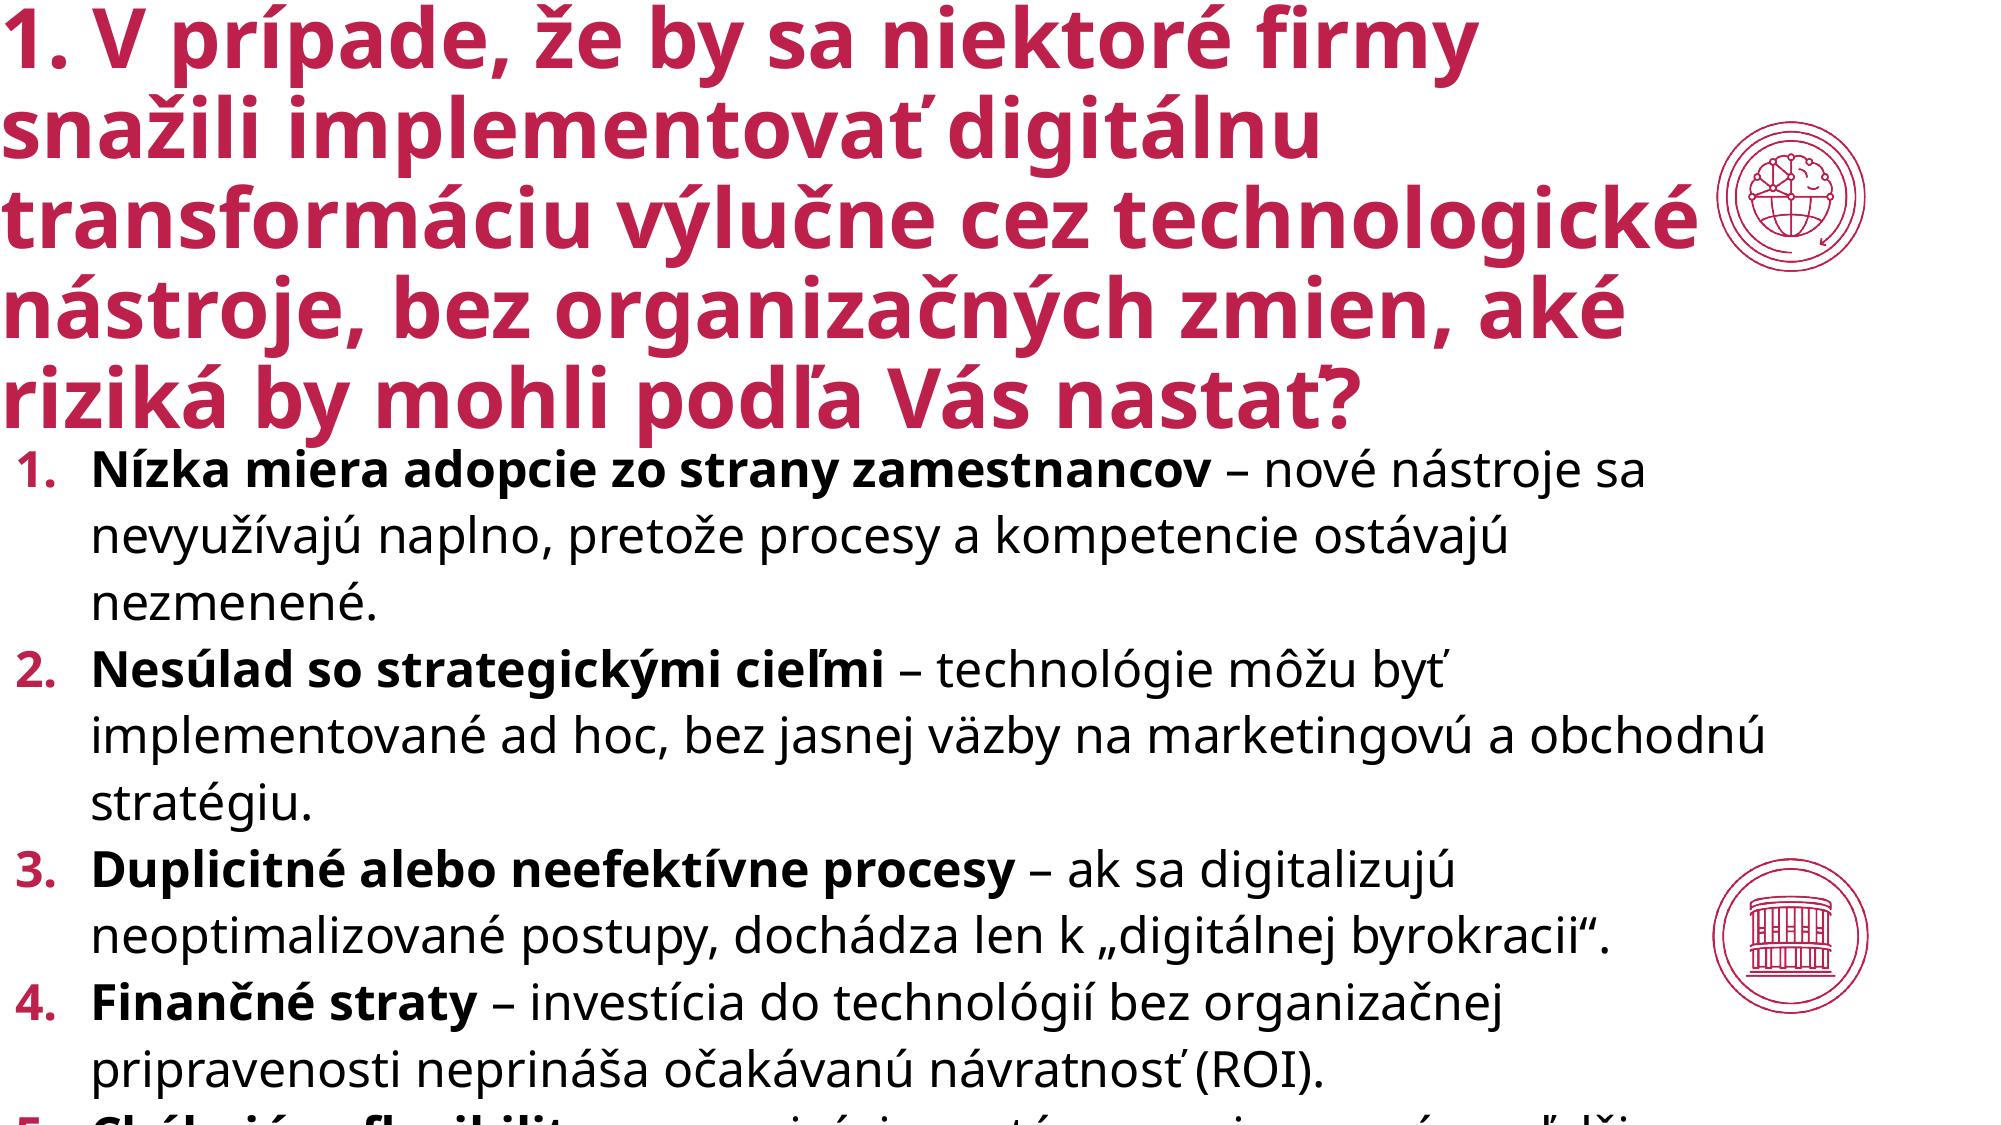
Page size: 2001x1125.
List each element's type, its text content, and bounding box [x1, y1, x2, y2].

title 1. V prípade, že by sa niektoré firmy snažili implementovať digitálnu transformáciu výlučne cez technologické nástroje, bez organizačných zmien, aké riziká by mohli podľa Vás nastať? [0, 0, 1733, 422]
list Nízka miera adopcie zo strany zamestnancov – nové nástroje sa nevyužívajú naplno, pretože procesy a kompetencie ostávajú nezmenené. Nesúlad so strategickými cieľmi – technológie môžu byť implementované ad hoc, bez jasnej väzby na marketingovú a obchodnú stratégiu. Duplicitné alebo neefektívne procesy – ak sa digitalizujú neoptimalizované postupy, dochádza len k „digitálnej byrokracii“. Finančné straty – investícia do technológií bez organizačnej pripravenosti neprináša očakávanú návratnosť (ROI). Chýbajúca flexibilita – organizácia zostáva nepripravená na ďalšie zmeny trhu a zákaznícke očakávania [0, 422, 1802, 1125]
picture [1733, 121, 1866, 272]
picture [1802, 858, 1869, 1014]
